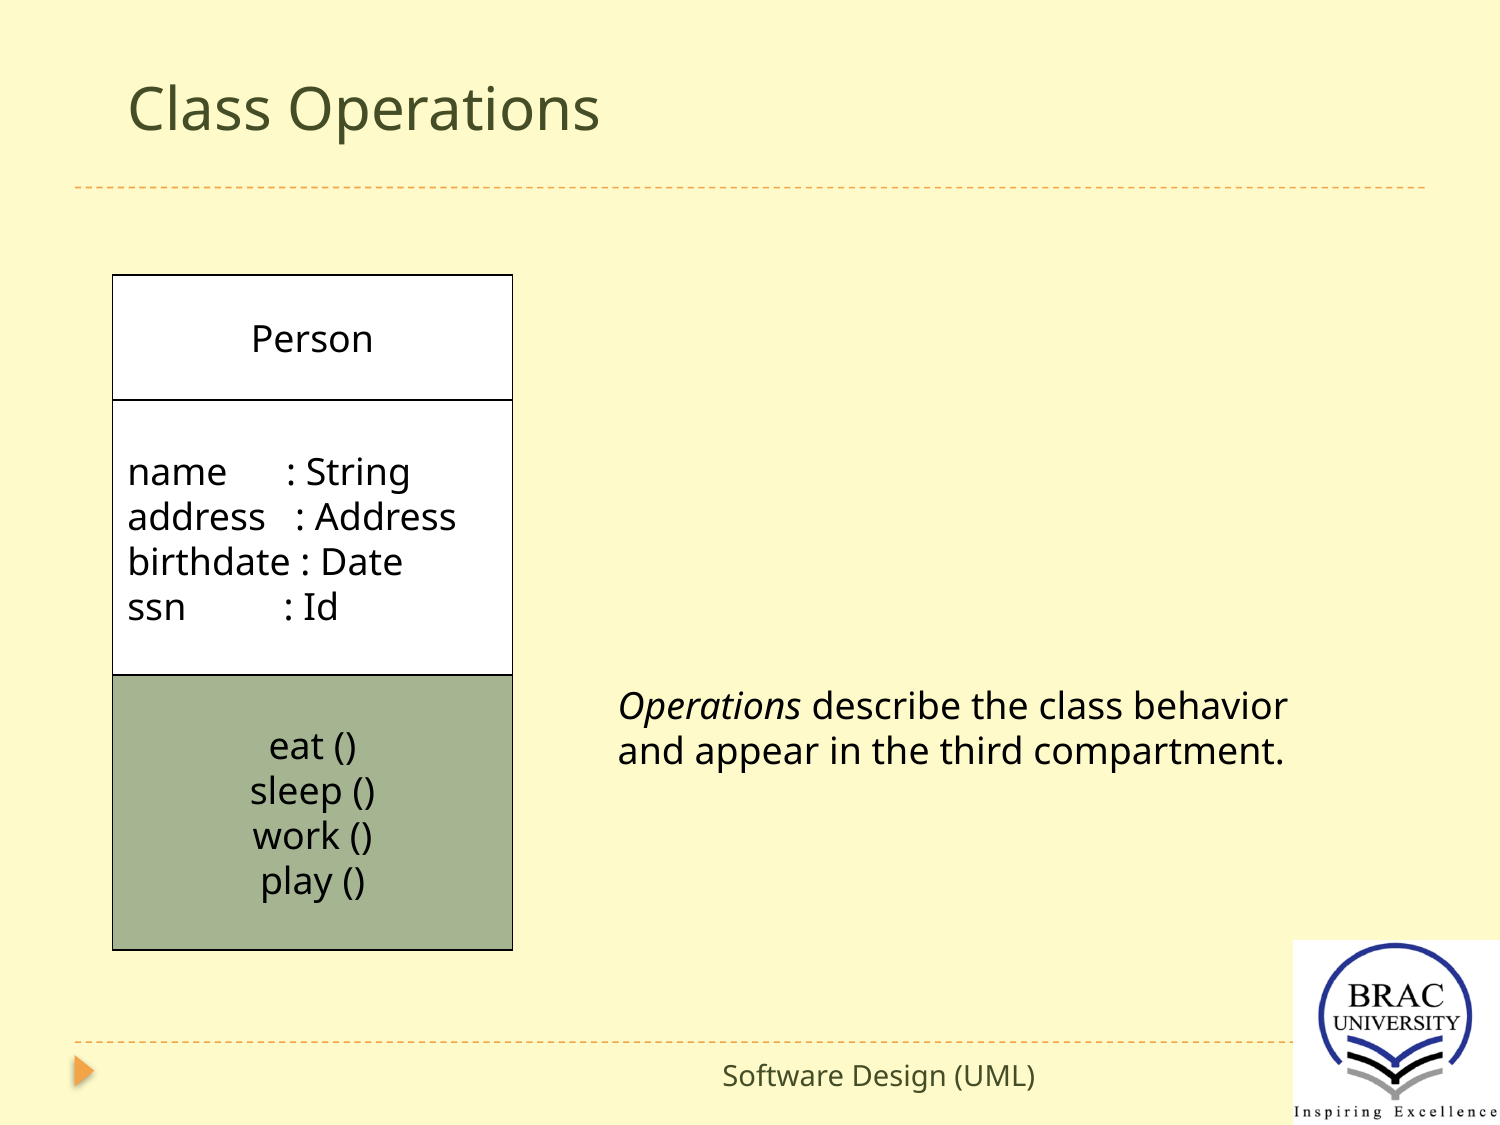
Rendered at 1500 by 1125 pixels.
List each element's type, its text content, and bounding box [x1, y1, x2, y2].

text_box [112, 274, 513, 951]
title Class Operations [112, 62, 1400, 150]
picture [1293, 940, 1500, 1125]
footer Software Design (UML) [387, 1050, 1050, 1125]
text_box Operations describe the class behavior and appear in the third compartment. [602, 674, 1314, 780]
